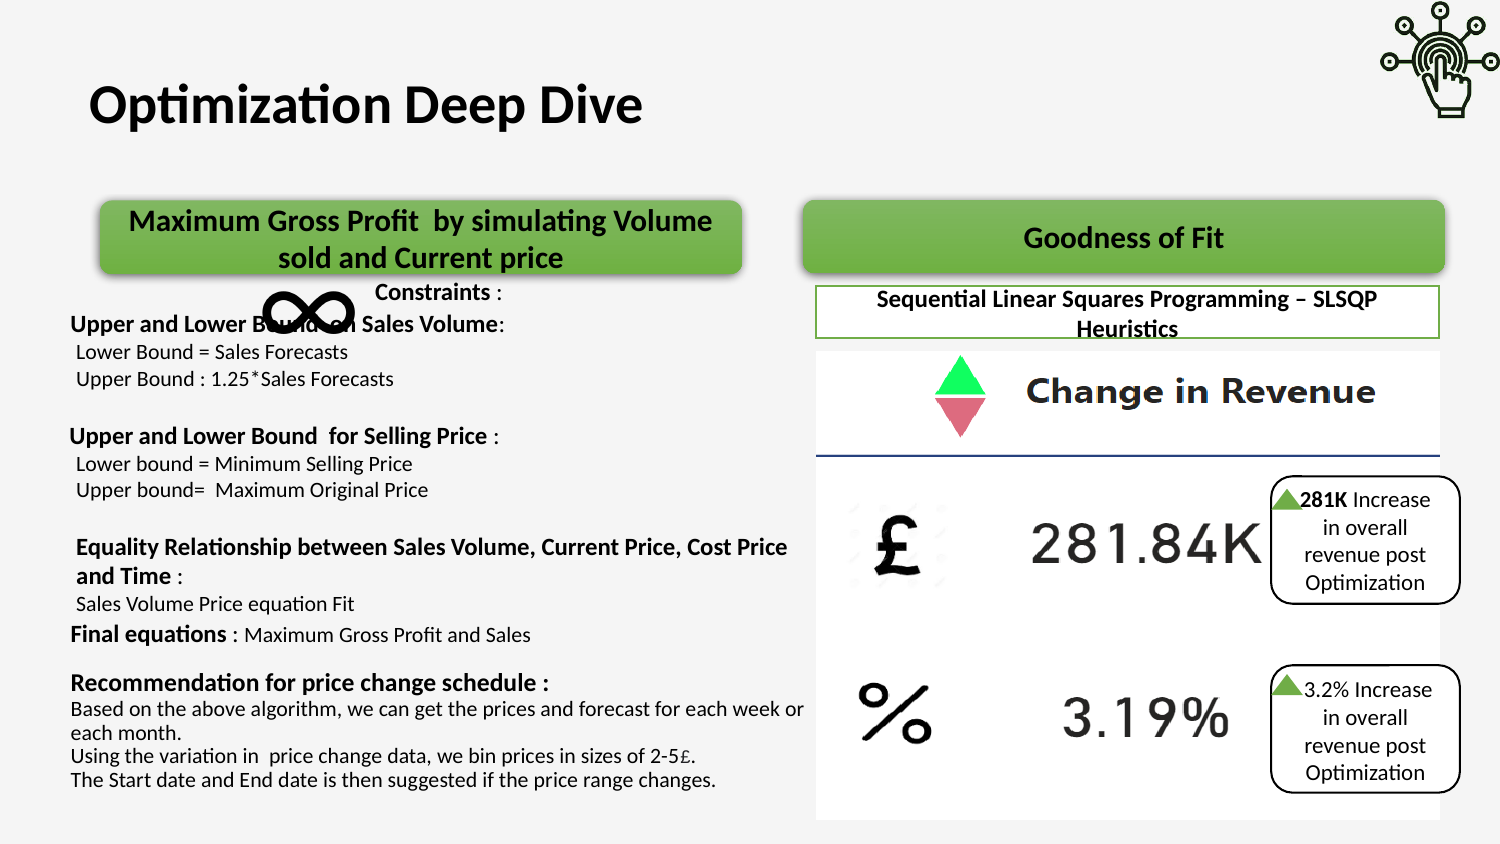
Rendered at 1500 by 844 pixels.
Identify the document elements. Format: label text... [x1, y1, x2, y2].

text_box 281K Increase in overall revenue post Optimization [1440, 475, 1461, 605]
text_box Goodness of Fit [803, 199, 1446, 274]
text_box Constraints : Upper and Lower Bound on Sales Volume: Lower Bound = Sales Forecasts Upper Bound : 1.25*Sales Forecasts Upper and Lower Bound for Selling Price : Lower bound = Minimum Selling Price Upper bound= Maximum Original Price Equality Relationship between Sales Volume, Current Price, Cost Price and Time : Sales Volume Price equation Fit Final equations : Maximum Gross Profit and Sales Recommendation for price change schedule : Based on the above algorithm, we can get the prices and forecast for each week or each month. Using the variation in price change data, we bin prices in sizes of 2-5£. The Start date and End date is then suggested if the price range changes. [35, 263, 828, 820]
text_box Sequential Linear Squares Programming – SLSQP Heuristics [815, 285, 1440, 339]
picture [256, 260, 361, 366]
picture [815, 351, 1440, 820]
picture [1380, 0, 1500, 120]
title Optimization Deep Dive [74, 59, 1410, 143]
text_box Maximum Gross Profit by simulating Volume sold and Current price [99, 200, 743, 275]
text_box 3.2% Increase in overall revenue post Optimization [1440, 664, 1461, 794]
